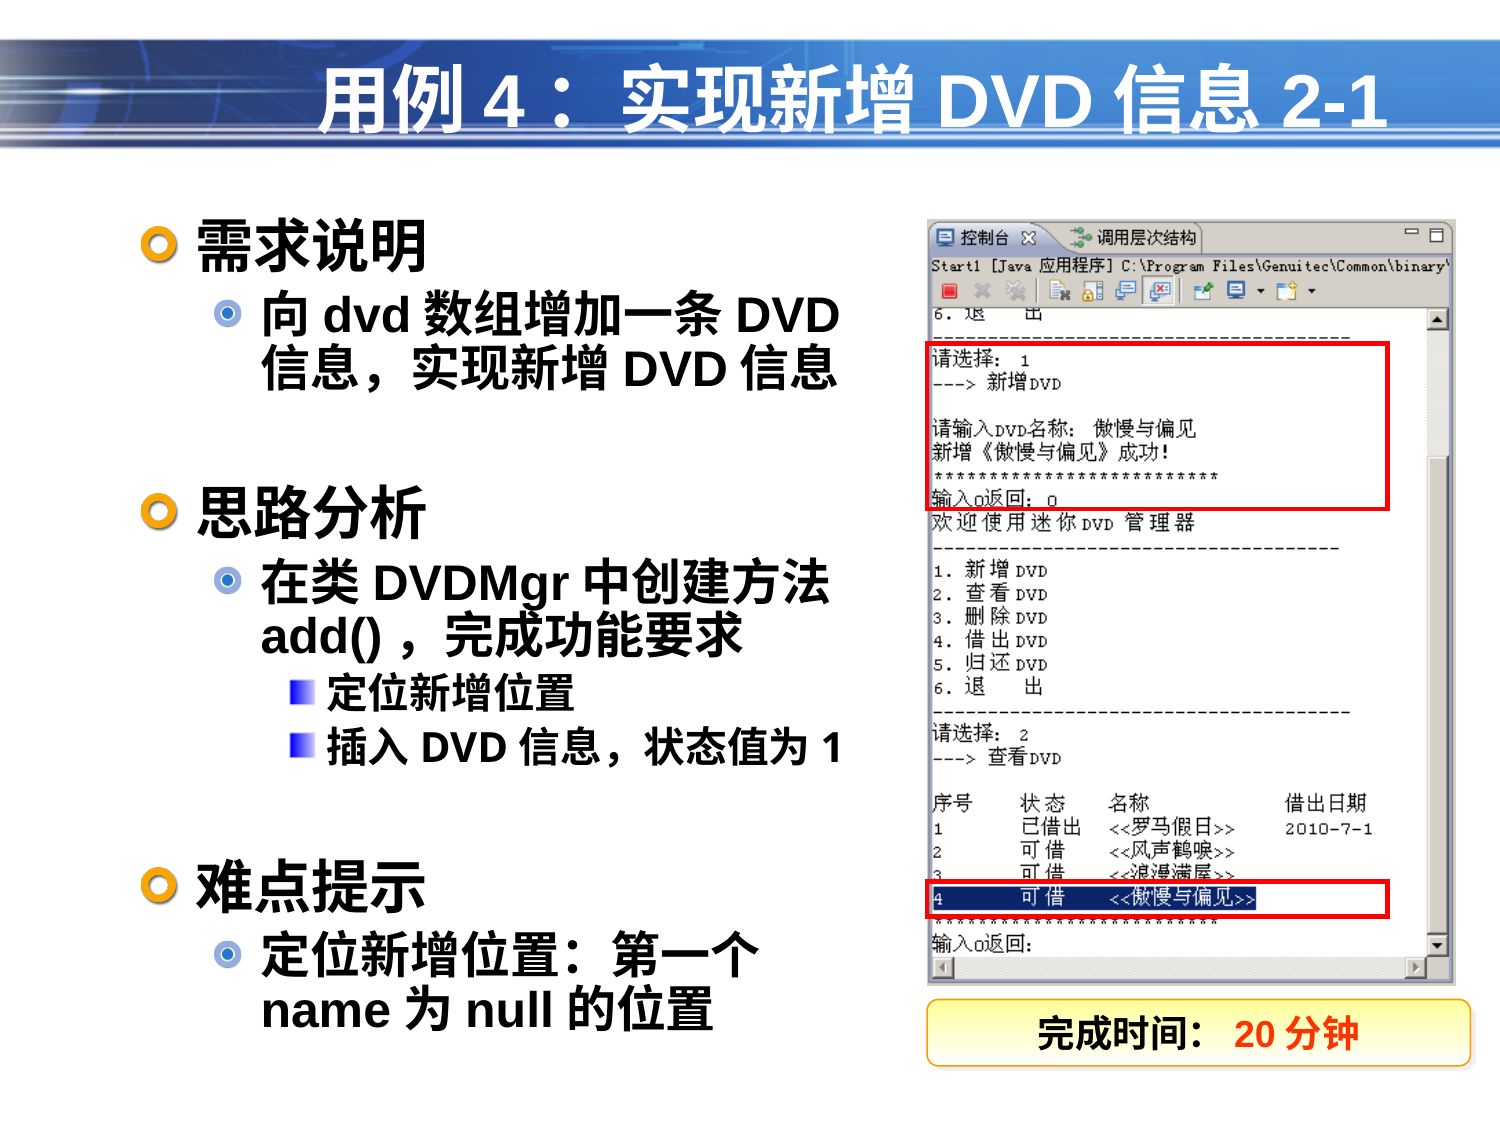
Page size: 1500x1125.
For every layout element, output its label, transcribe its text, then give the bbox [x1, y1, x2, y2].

list 需求说明 向dvd数组增加一条DVD信息，实现新增DVD信息 思路分析 在类DVDMgr中创建方法add()，完成功能要求 定位新增位置 插入DVD信息，状态值为1 难点提示 定位新增位置：第一个name为null的位置 [123, 209, 881, 1095]
text_box 完成时间：20分钟 [927, 999, 1471, 1066]
picture [0, 0, 1500, 1125]
title 用例4：实现新增DVD信息2-1 [75, 45, 1425, 233]
